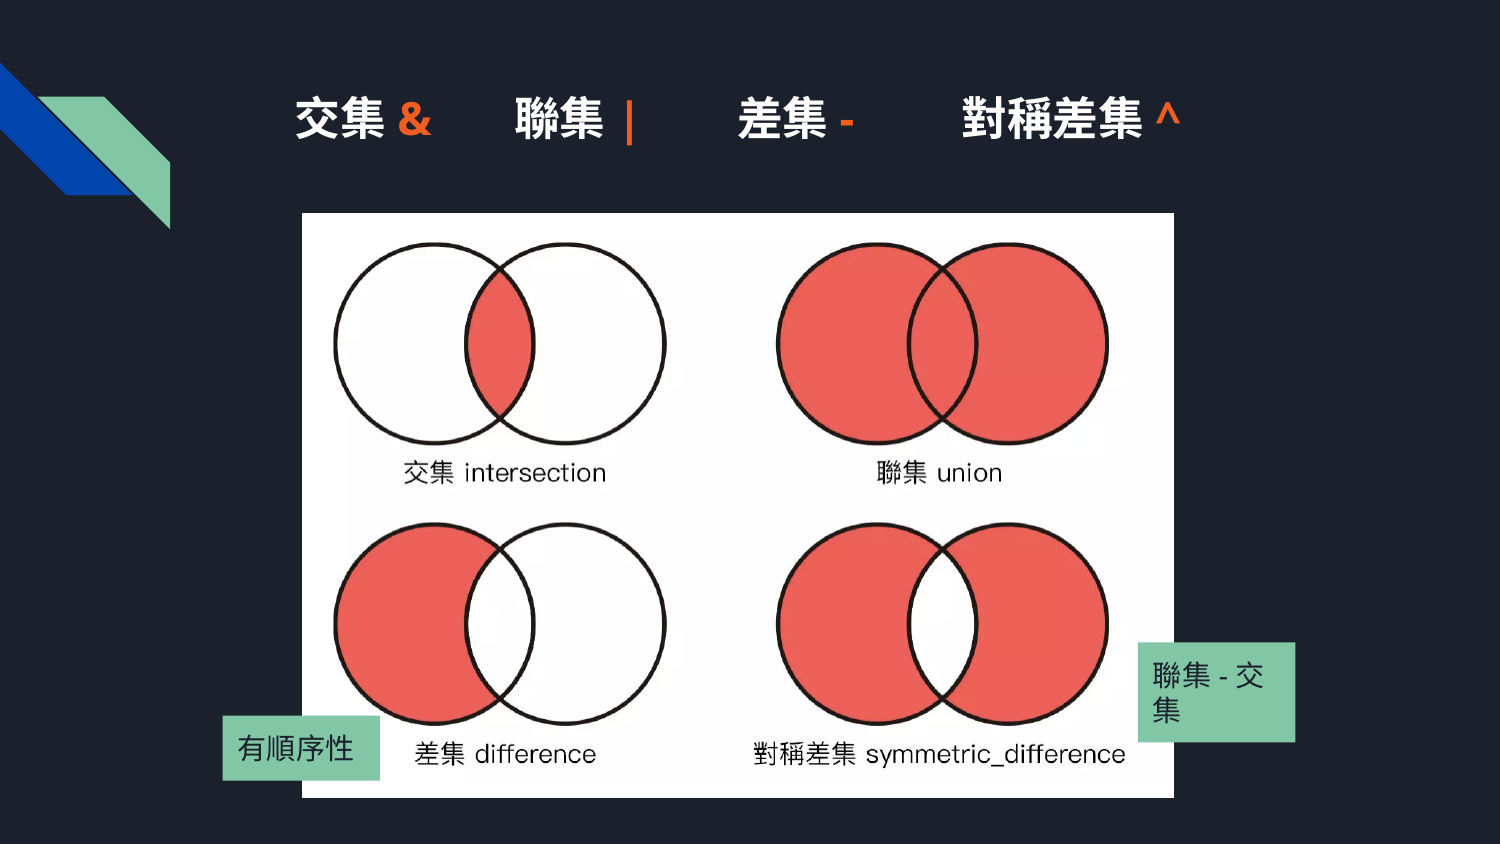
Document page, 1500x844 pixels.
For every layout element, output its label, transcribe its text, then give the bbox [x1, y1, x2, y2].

text_box 聯集-交集 [1179, 642, 1296, 743]
picture [301, 213, 1175, 798]
text_box 有順序性 [222, 715, 296, 781]
title 交集& 聯集| 差集- 對稱差集^ [160, 74, 1316, 225]
